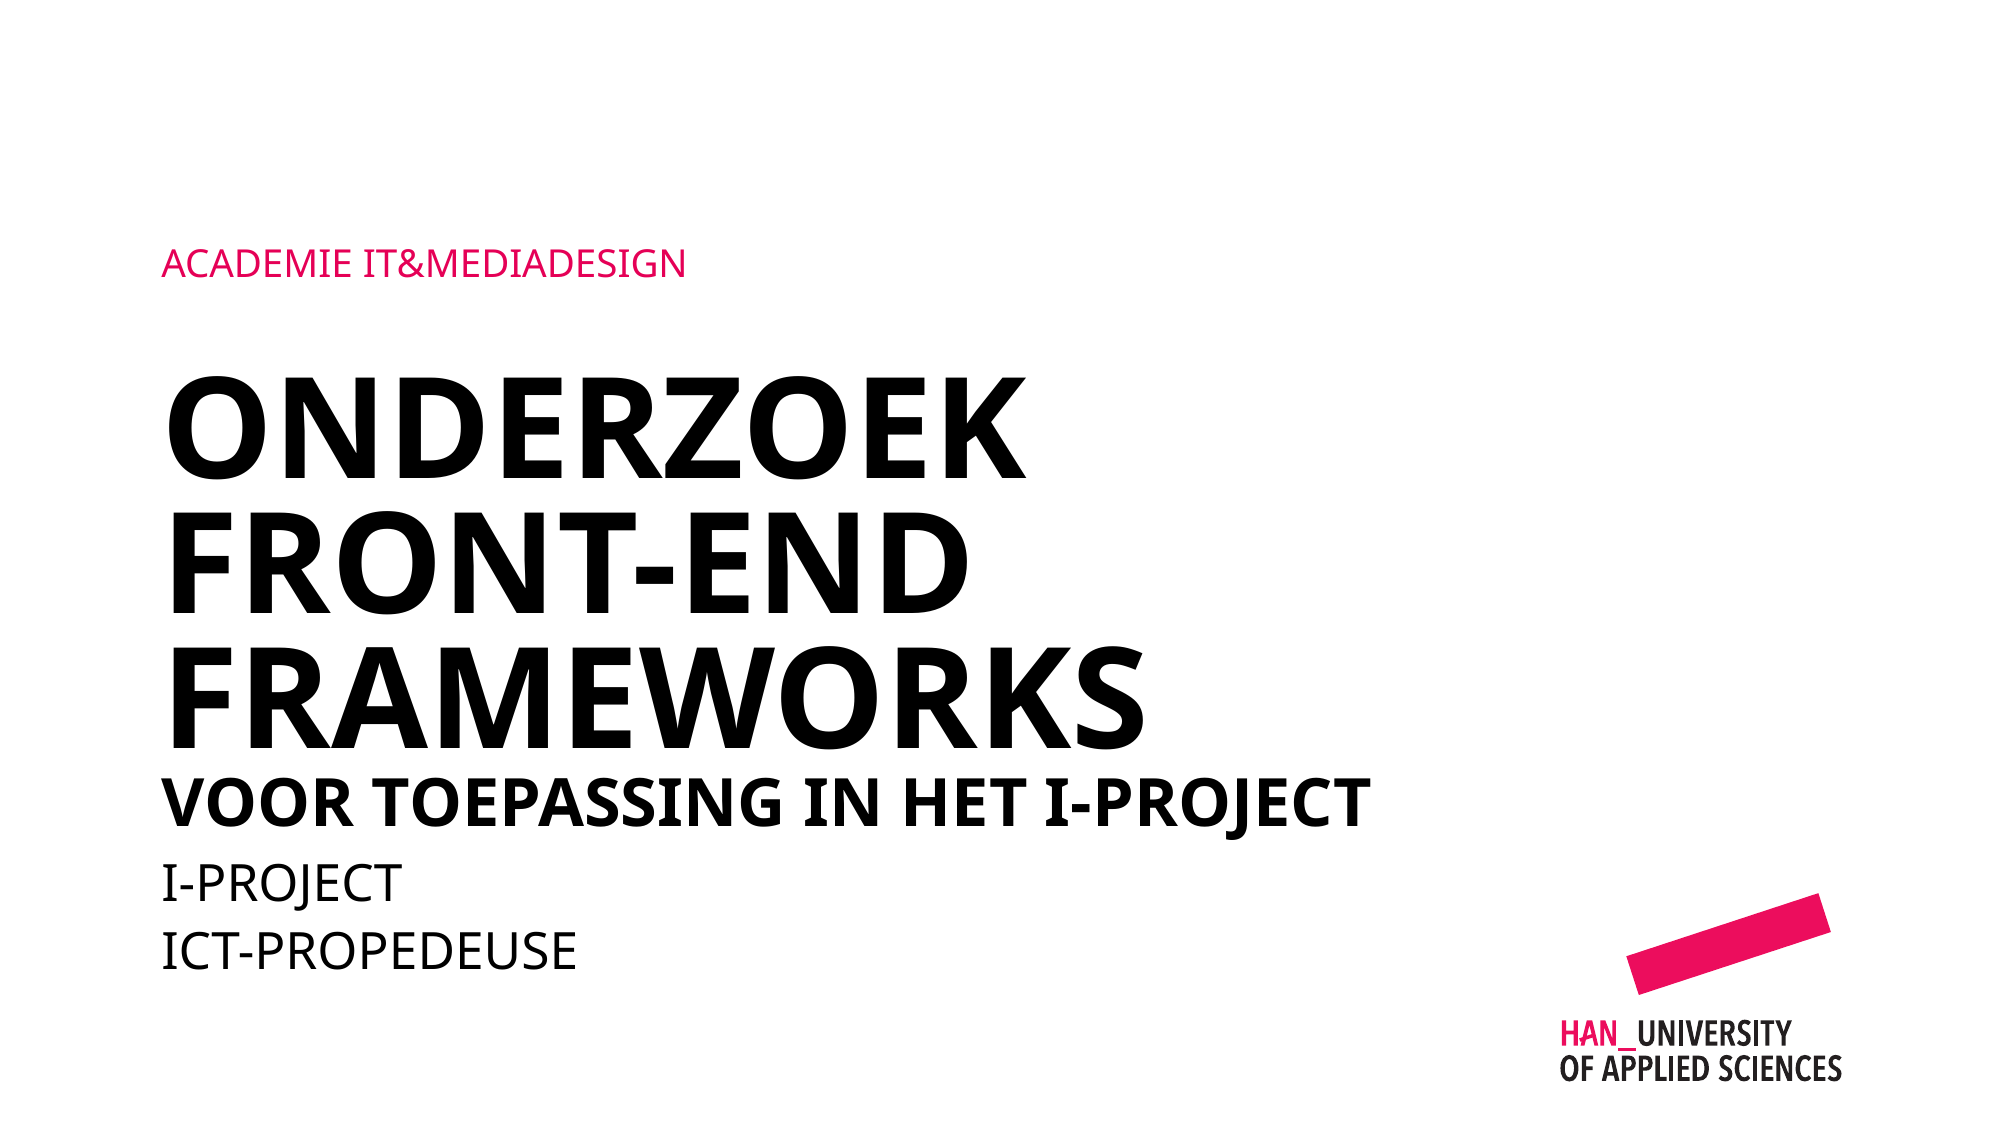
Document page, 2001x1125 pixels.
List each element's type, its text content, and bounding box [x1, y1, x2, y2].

list Onderzoek Front-End Frameworks Voor toepassing in het I-Project [146, 363, 1862, 824]
list I-Project ICT-Propedeuse [146, 835, 1525, 1002]
list ACAdemie IT&Mediadesign [146, 196, 1863, 293]
